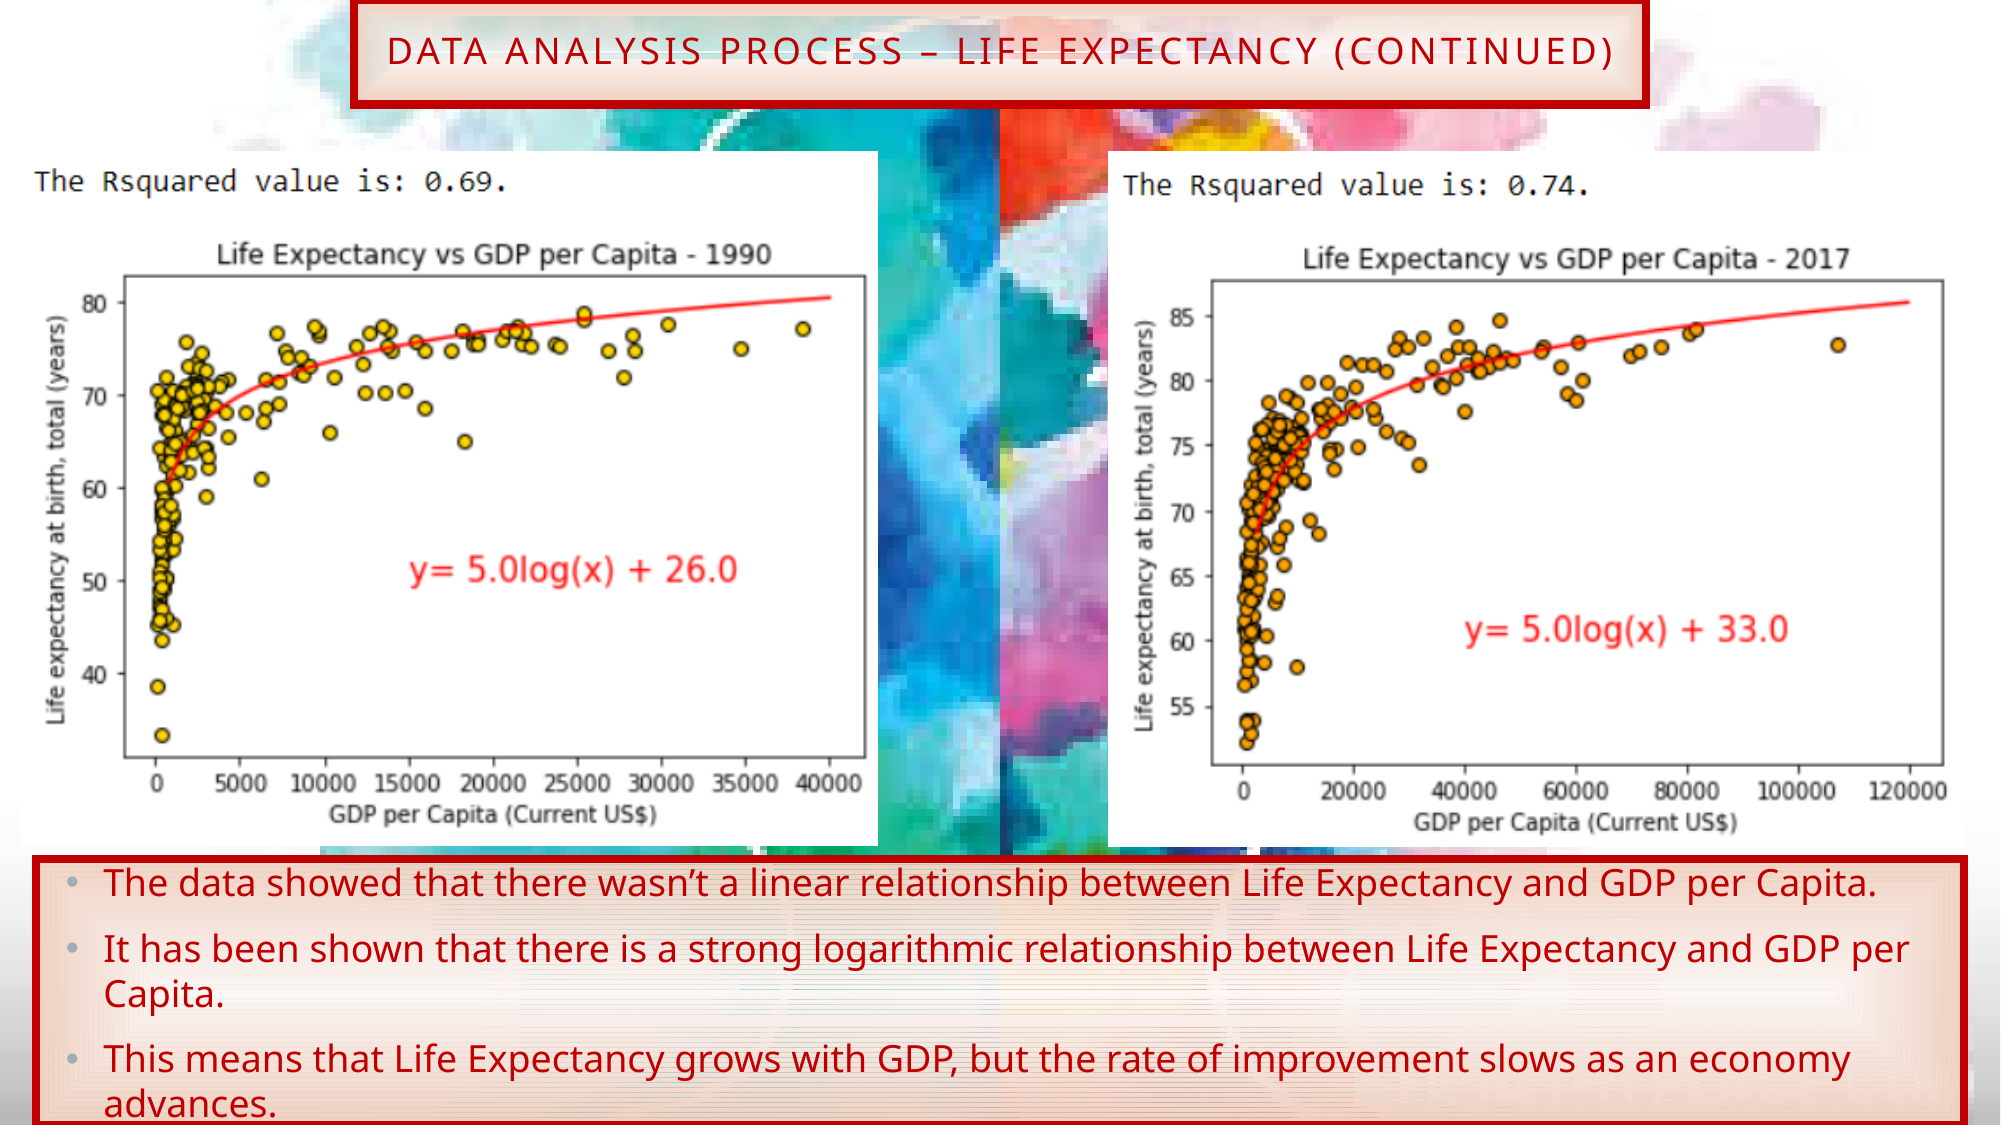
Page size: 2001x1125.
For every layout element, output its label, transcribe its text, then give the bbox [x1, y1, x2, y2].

text_box The data showed that there wasn’t a linear relationship between Life Expectancy and GDP per Capita. It has been shown that there is a strong logarithmic relationship between Life Expectancy and GDP per Capita. This means that Life Expectancy grows with GDP, but the rate of improvement slows as an economy advances. [35, 859, 1964, 1125]
picture [0, 0, 2001, 1125]
title Data analysis process – life expectancy (continued) [351, 0, 1649, 107]
